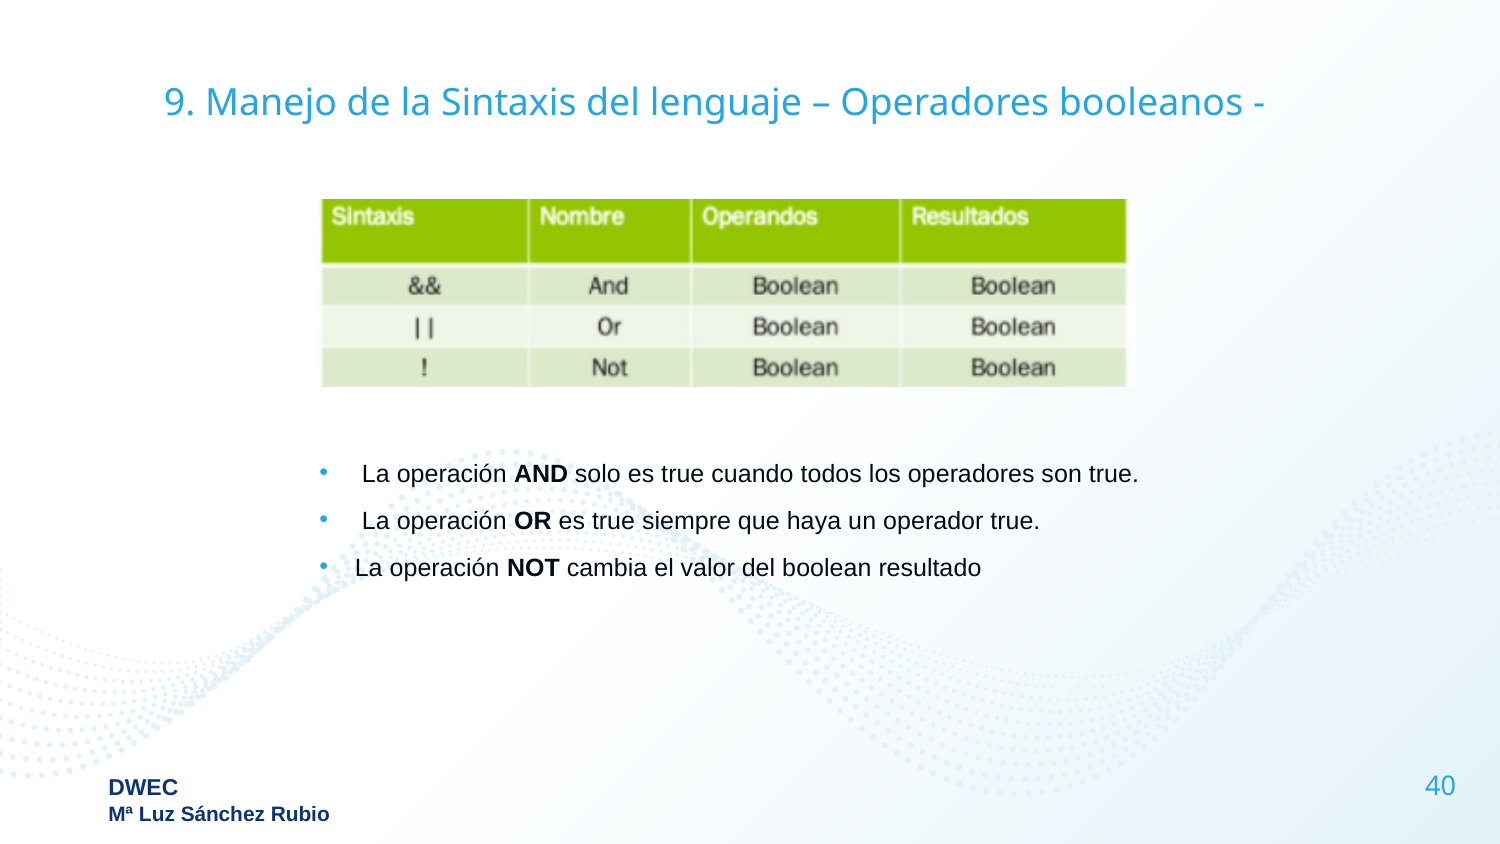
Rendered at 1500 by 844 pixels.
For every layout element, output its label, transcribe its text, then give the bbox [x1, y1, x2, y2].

text_box DWEC Mª Luz Sánchez Rubio [93, 765, 469, 833]
text_box La operación AND solo es true cuando todos los operadores son true. La operación OR es true siempre que haya un operador true. La operación NOT cambia el valor del boolean resultado [304, 445, 1196, 824]
picture [316, 198, 1137, 387]
slide_number 40 [1366, 754, 1457, 819]
title 9. Manejo de la Sintaxis del lenguaje – Operadores booleanos - [164, 58, 1430, 124]
